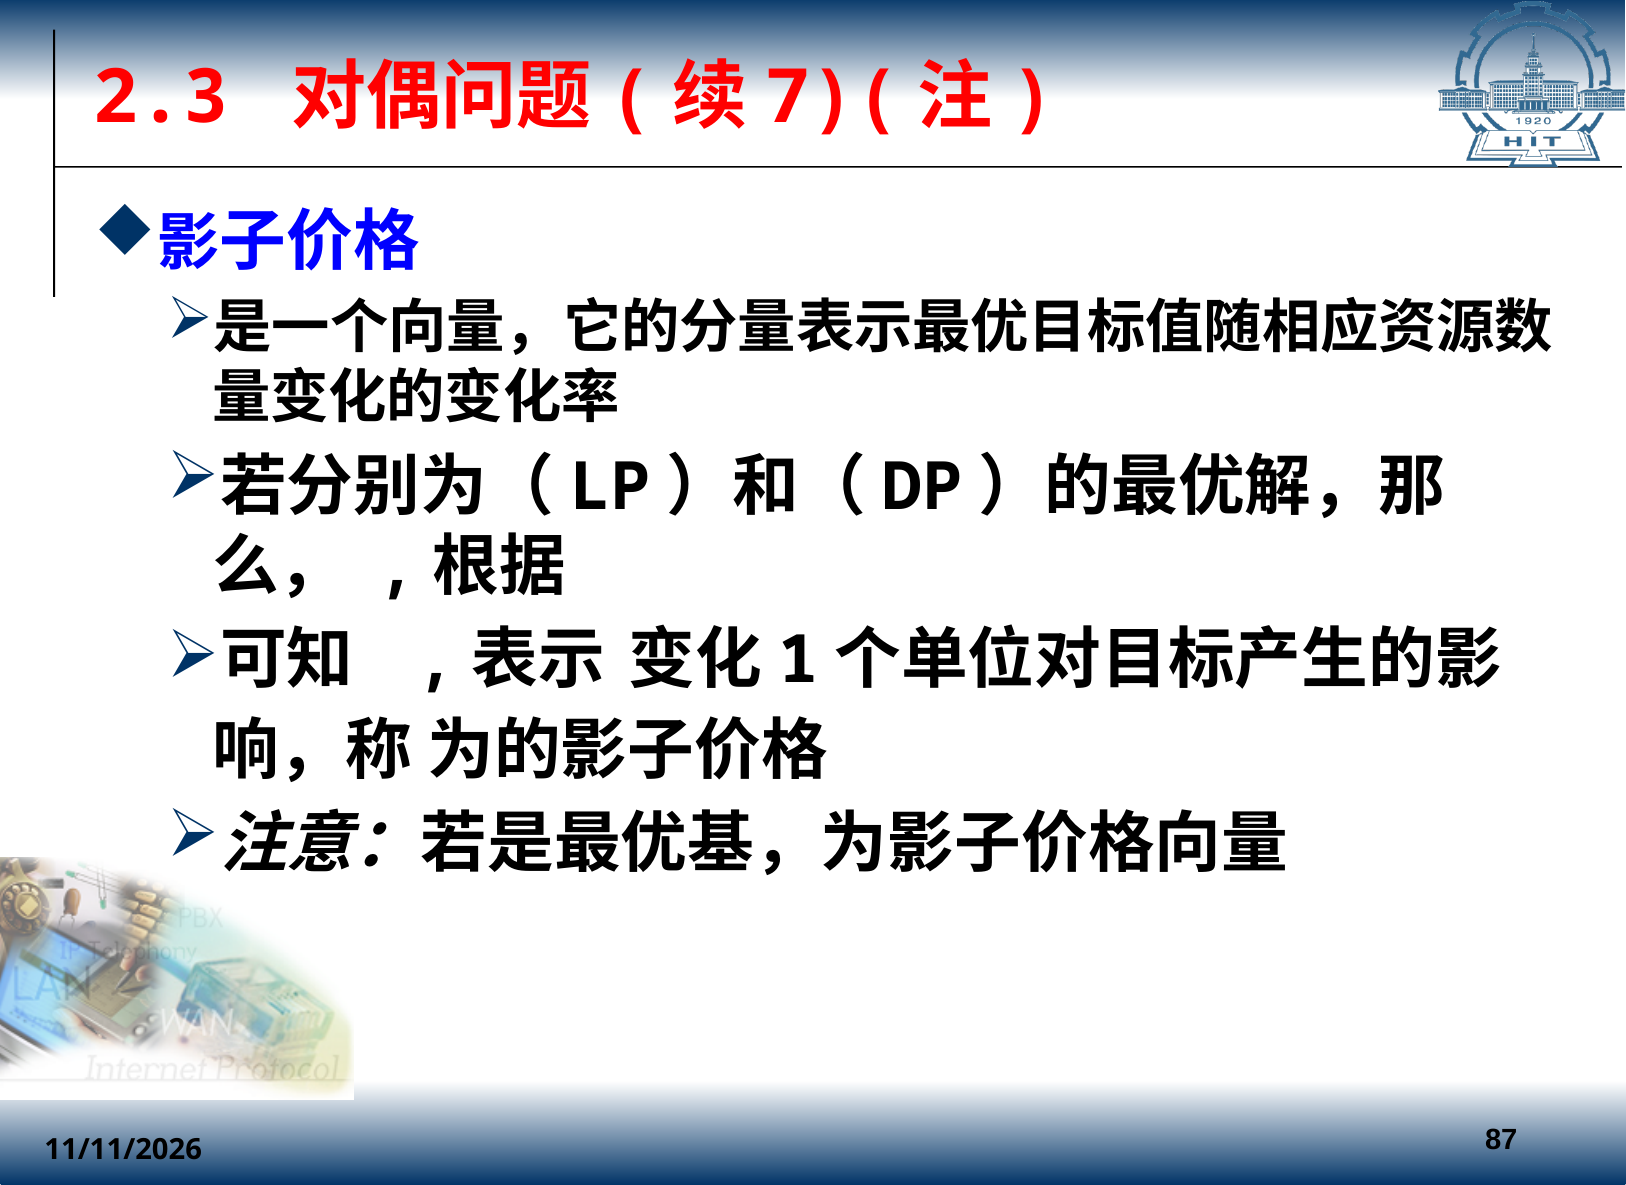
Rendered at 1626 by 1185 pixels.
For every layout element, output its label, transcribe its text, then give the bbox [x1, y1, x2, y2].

picture [0, 857, 354, 1100]
title 2.3 对偶问题(续7)(注) [78, 29, 1498, 155]
picture [1438, 1, 1626, 167]
